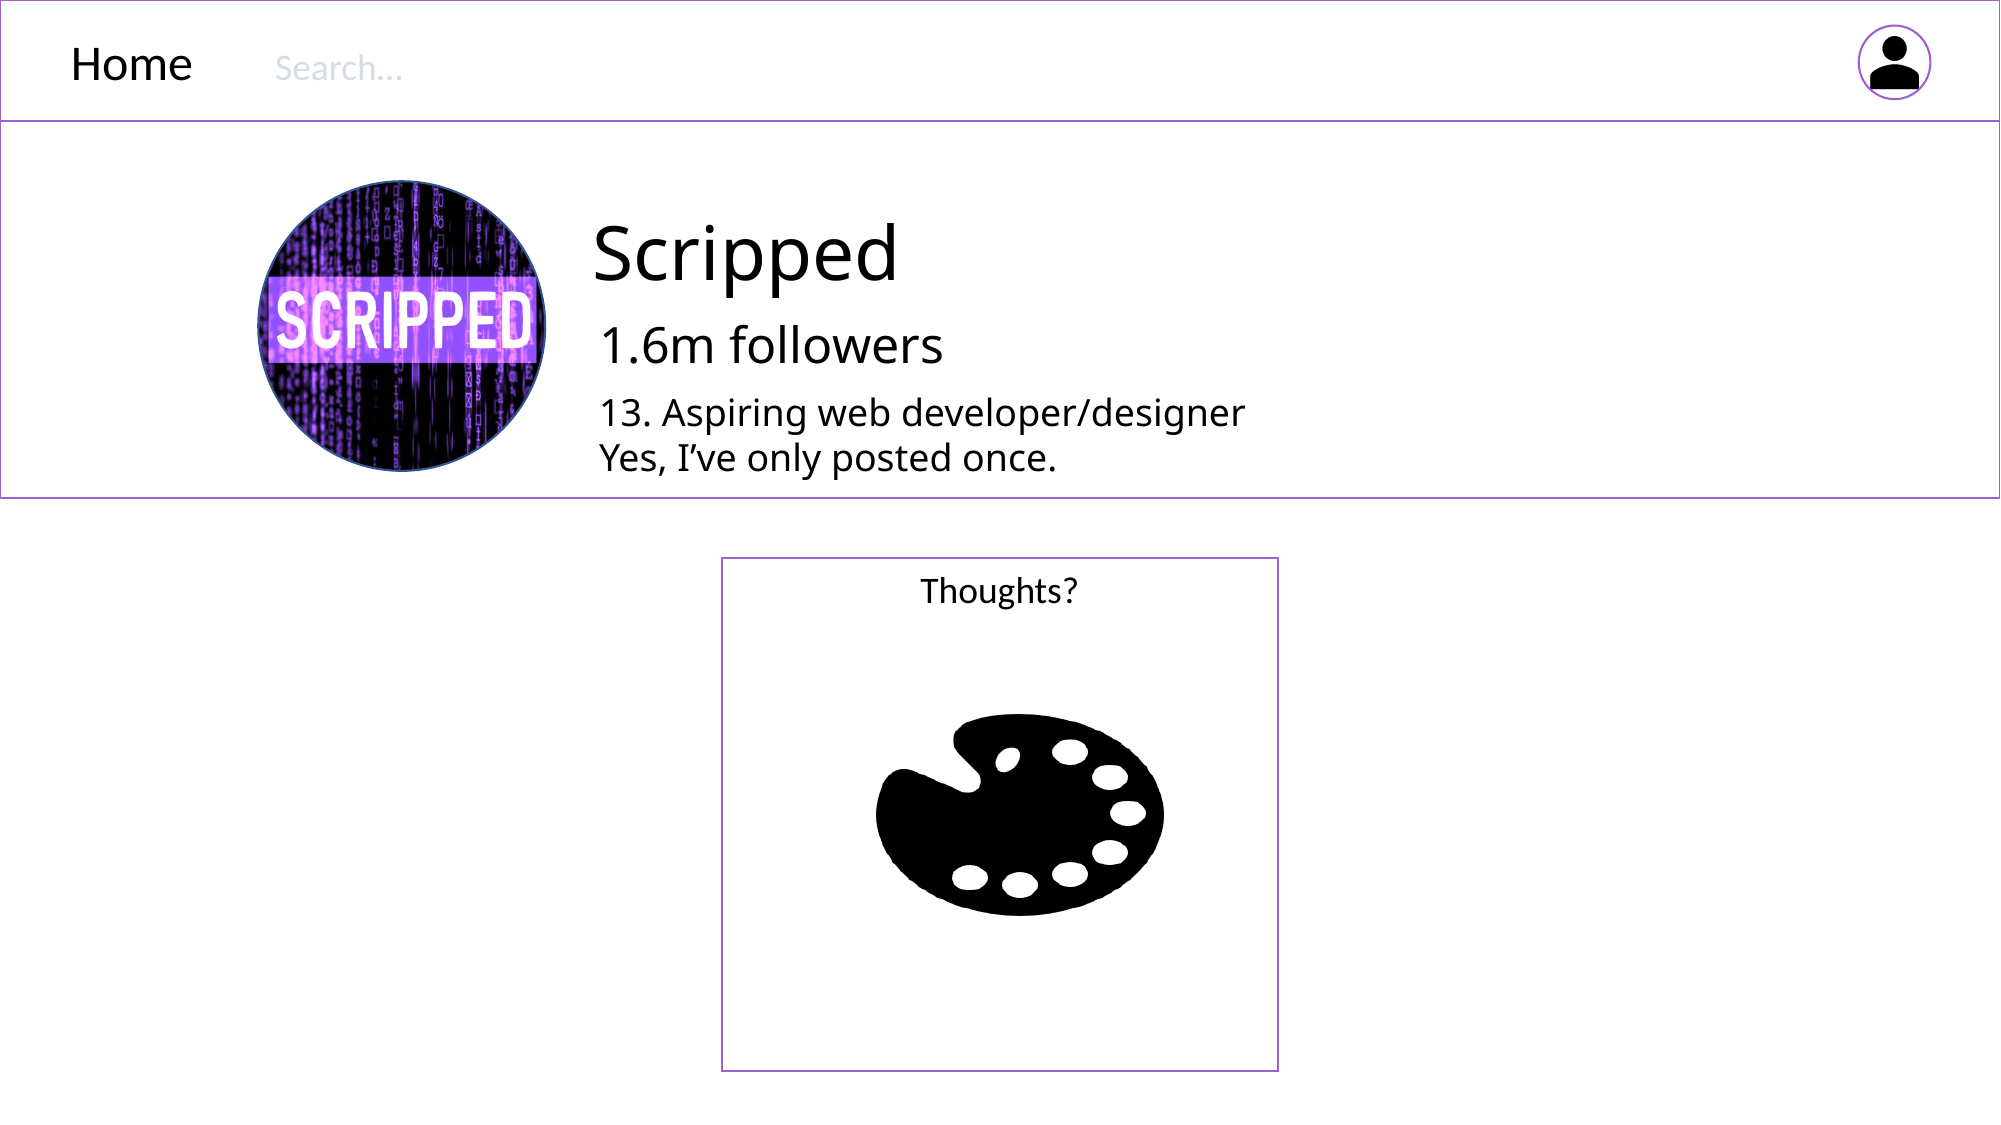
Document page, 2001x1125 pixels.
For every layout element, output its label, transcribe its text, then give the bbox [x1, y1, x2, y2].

text_box Thoughts? [721, 557, 1279, 1072]
text_box 13. Aspiring web developer/designer Yes, I’ve only posted once. [584, 381, 1455, 486]
text_box Scripped [577, 198, 1197, 303]
text_box [0, 0, 2000, 122]
text_box [257, 180, 547, 472]
text_box [1857, 24, 1932, 101]
text_box Home [56, 23, 281, 99]
text_box Search… [247, 23, 787, 108]
text_box [0, 122, 2000, 499]
text_box 1.6m followers [584, 306, 1203, 381]
picture [847, 642, 1192, 987]
